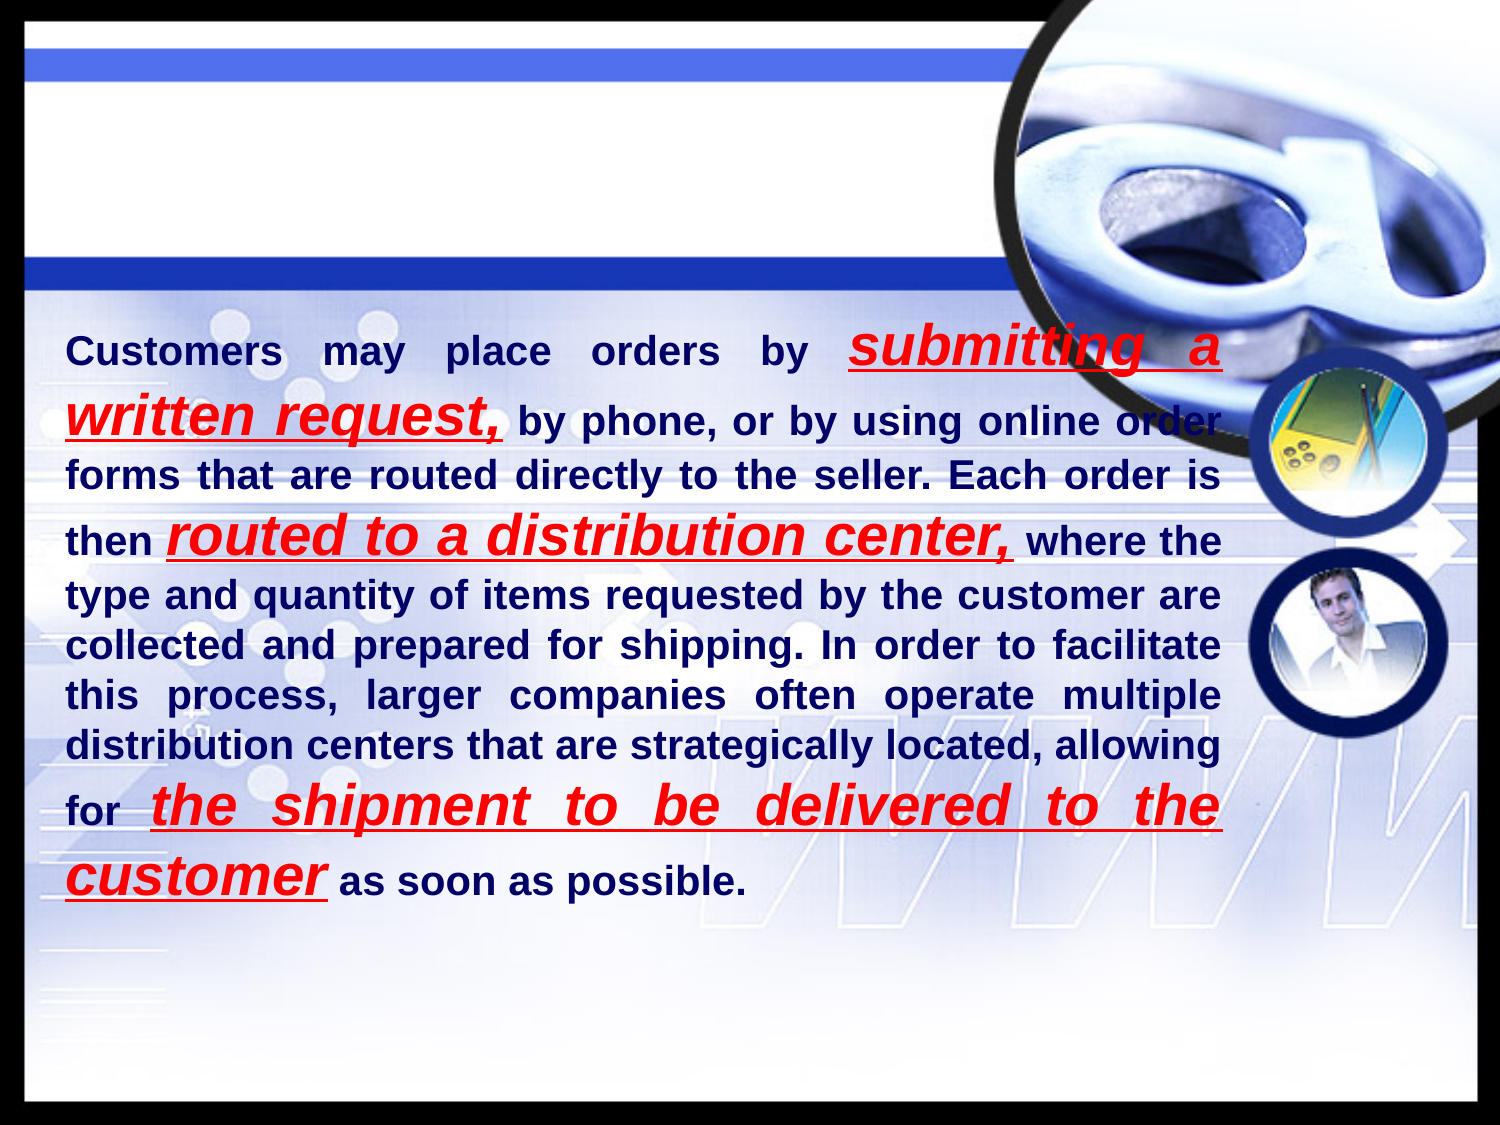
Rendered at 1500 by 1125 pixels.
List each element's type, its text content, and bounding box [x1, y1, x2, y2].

list Customers may place orders by submitting a written request, by phone, or by using online order forms that are routed directly to the seller. Each order is then routed to a distribution center, where the type and quantity of items requested by the customer are collected and prepared for shipping. In order to facilitate this process, larger companies often operate multiple distribution centers that are strategically located, allowing for the shipment to be delivered to the customer as soon as possible. [49, 299, 1238, 1013]
picture [0, 0, 1500, 1125]
